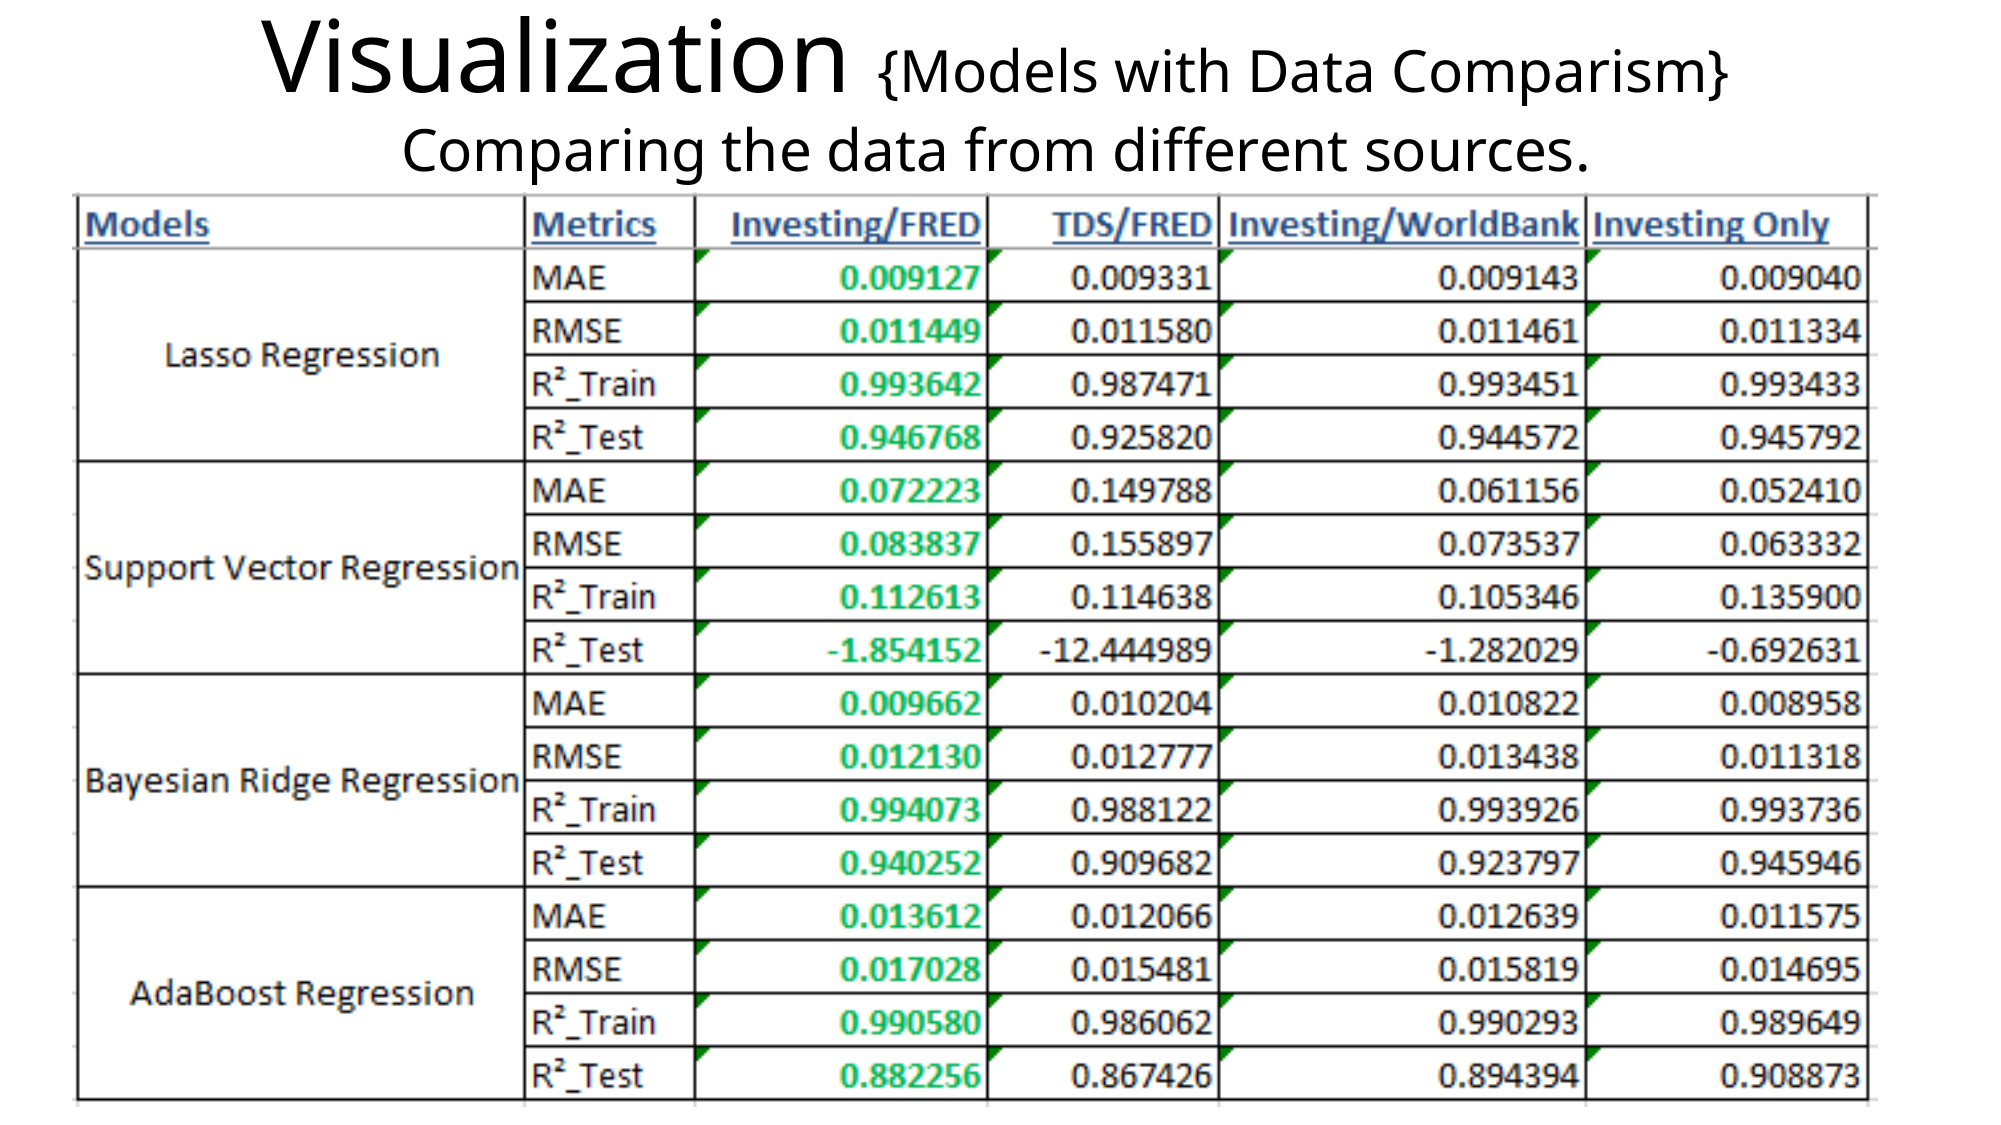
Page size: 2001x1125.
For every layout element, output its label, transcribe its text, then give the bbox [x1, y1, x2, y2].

picture [72, 192, 1878, 1107]
text_box Comparing the data from different sources. [22, 106, 1969, 191]
text_box Visualization {Models with Data Comparism} [22, 0, 1969, 106]
